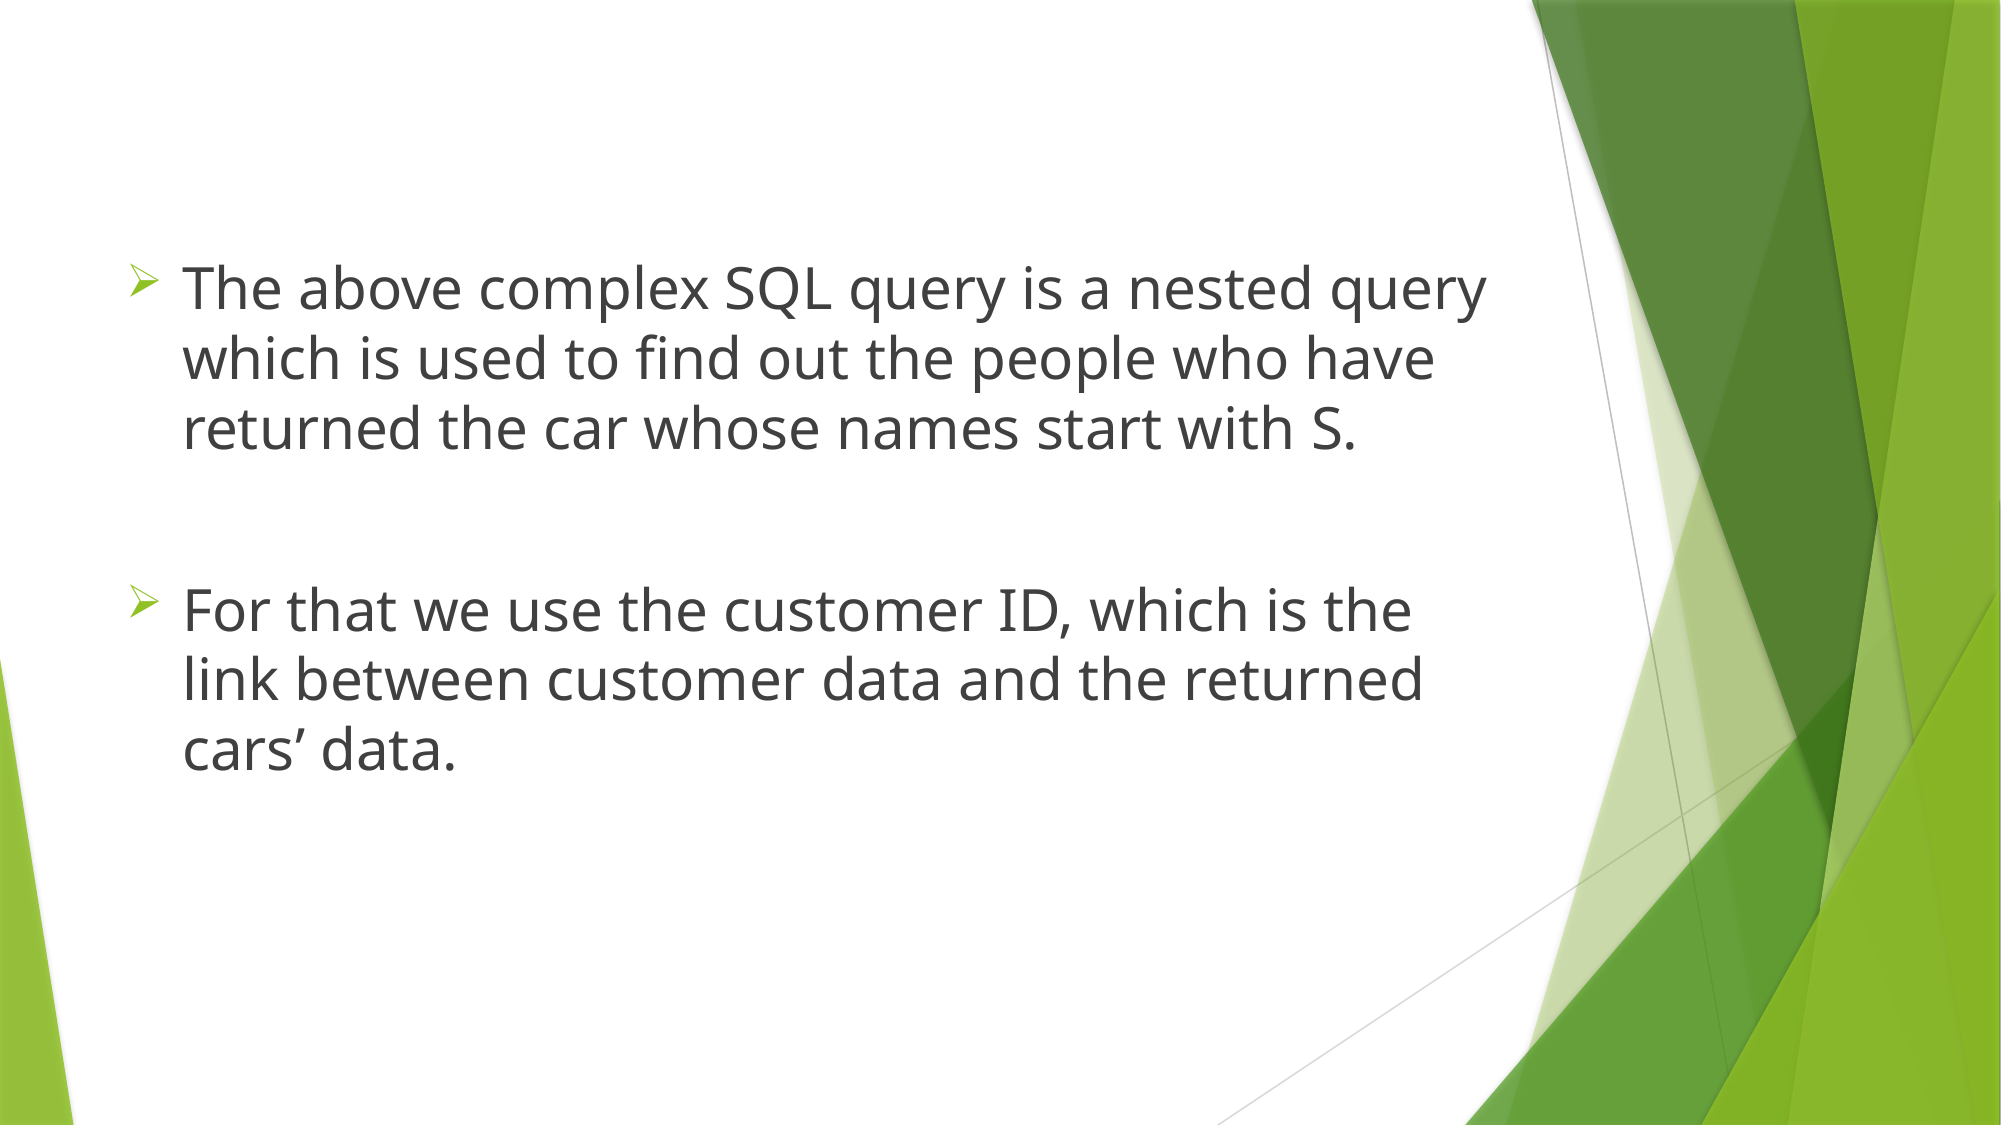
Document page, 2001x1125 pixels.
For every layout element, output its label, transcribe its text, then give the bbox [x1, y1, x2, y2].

list The above complex SQL query is a nested query which is used to find out the people who have returned the car whose names start with S. For that we use the customer ID, which is the link between customer data and the returned cars’ data. [111, 244, 1522, 881]
